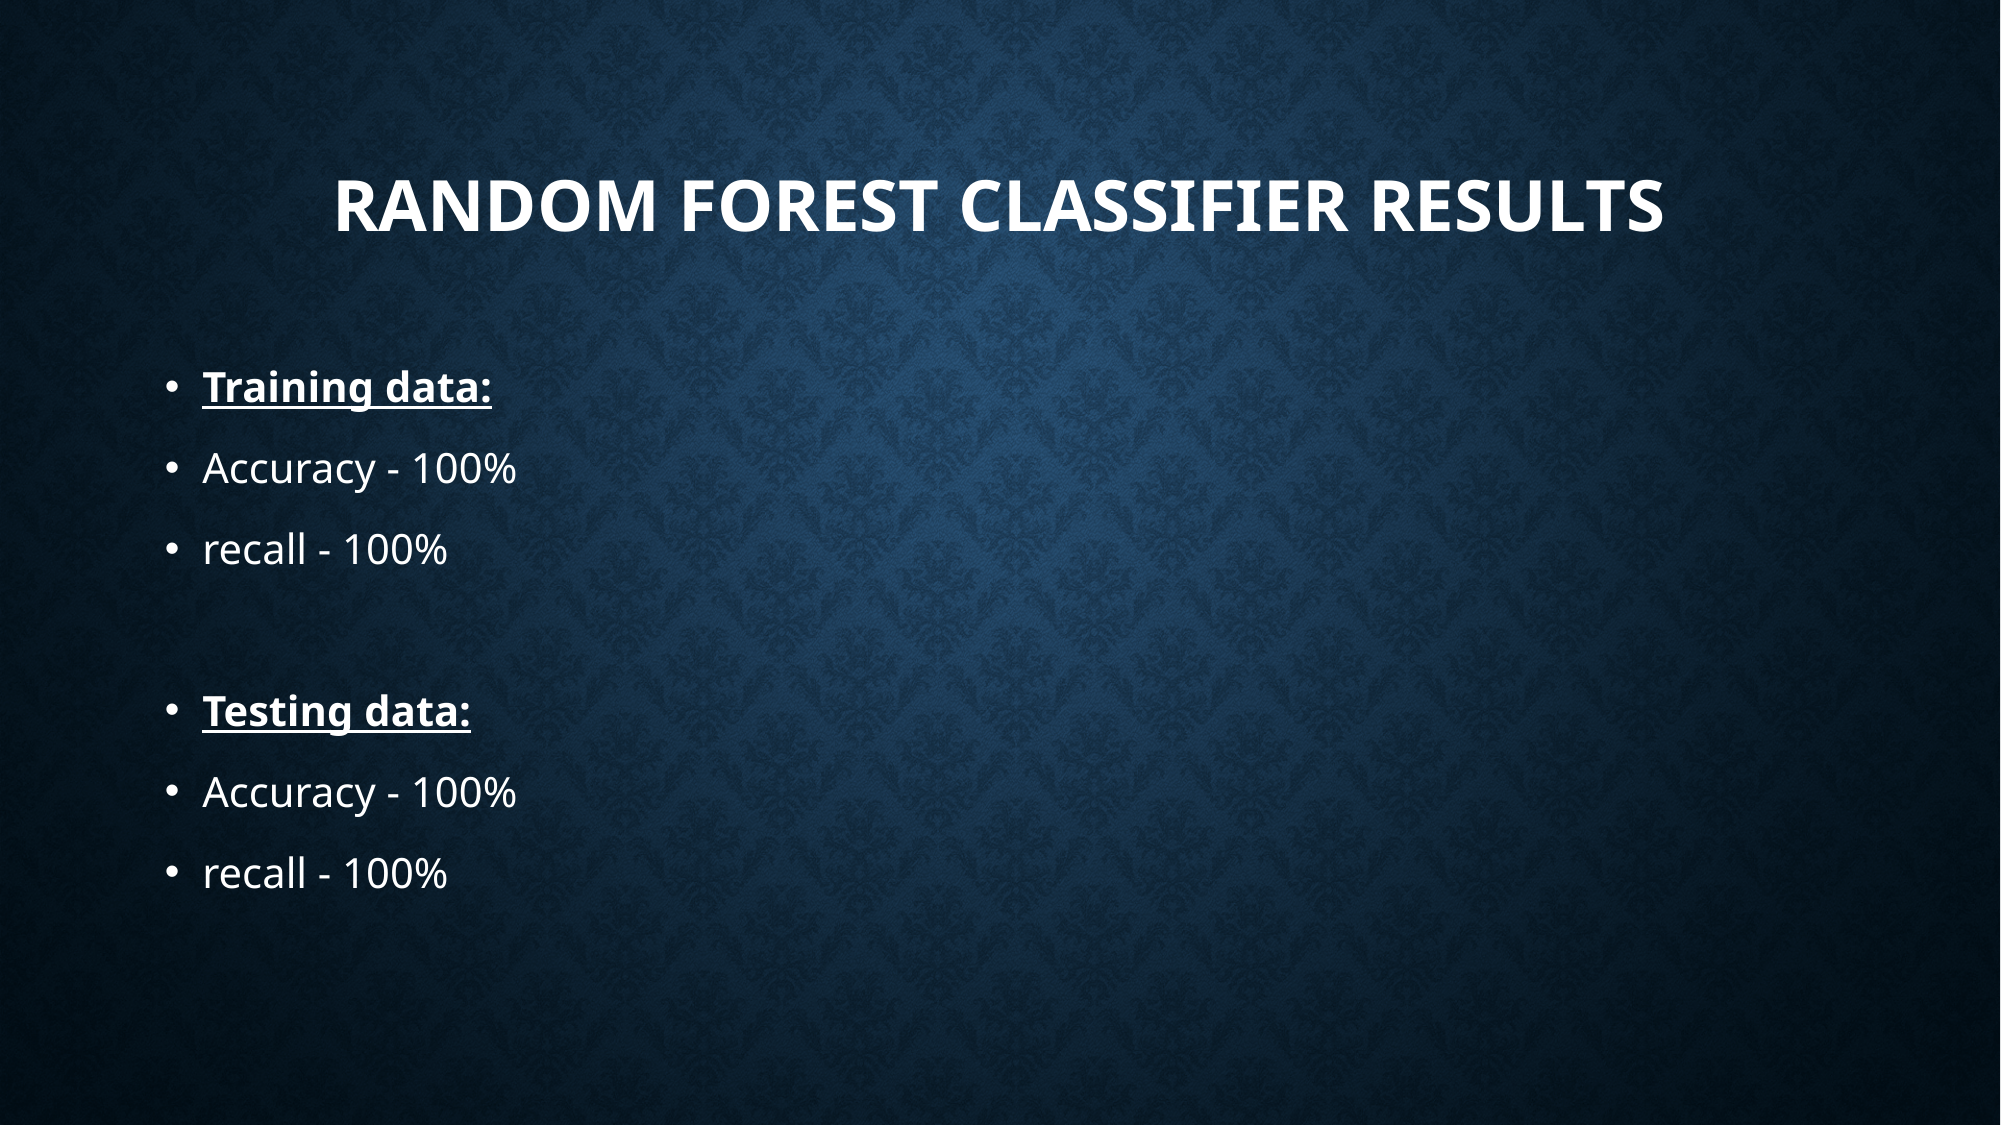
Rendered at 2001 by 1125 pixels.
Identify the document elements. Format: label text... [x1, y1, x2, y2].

list Training data: Accuracy - 100% recall - 100% Testing data: Accuracy - 100% recall - 100% [149, 343, 1849, 950]
title Random forest classifier results [149, 99, 1849, 318]
